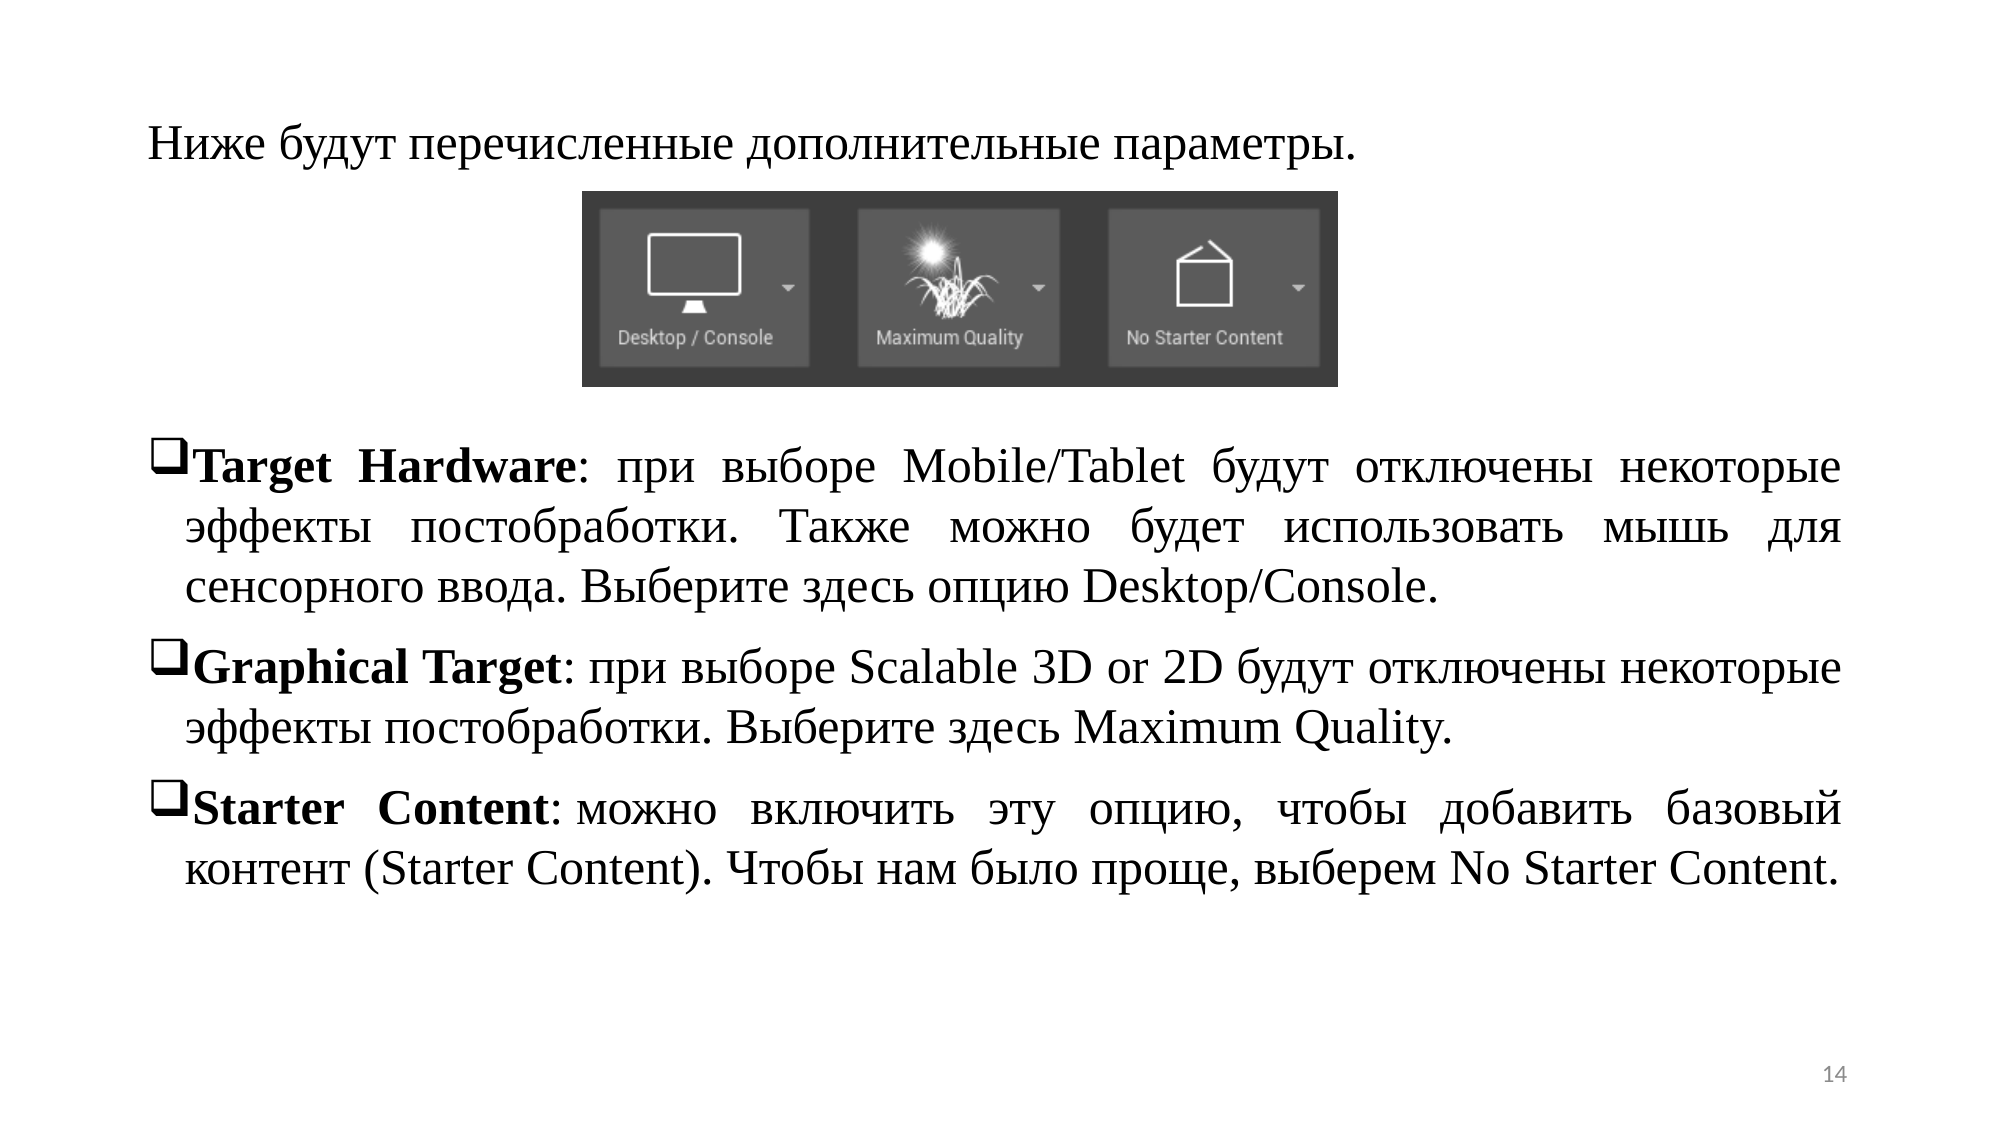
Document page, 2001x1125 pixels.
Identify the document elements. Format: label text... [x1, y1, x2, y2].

list Ниже будут перечисленные дополнительные параметры. Target Hardware: при выборе Mobile/Tablet будут отключены некоторые эффекты постобработки. Также можно будет использовать мышь для сенсорного ввода. Выберите здесь опцию Desktop/Console. Graphical Target: при выборе Scalable 3D or 2D будут отключены некоторые эффекты постобработки. Выберите здесь Maximum Quality. Starter Content: можно включить эту опцию, чтобы добавить базовый контент (Starter Content). Чтобы нам было проще, выберем No Starter Content. [132, 102, 1858, 1014]
picture [582, 191, 1338, 387]
slide_number 14 [1412, 1042, 1863, 1103]
